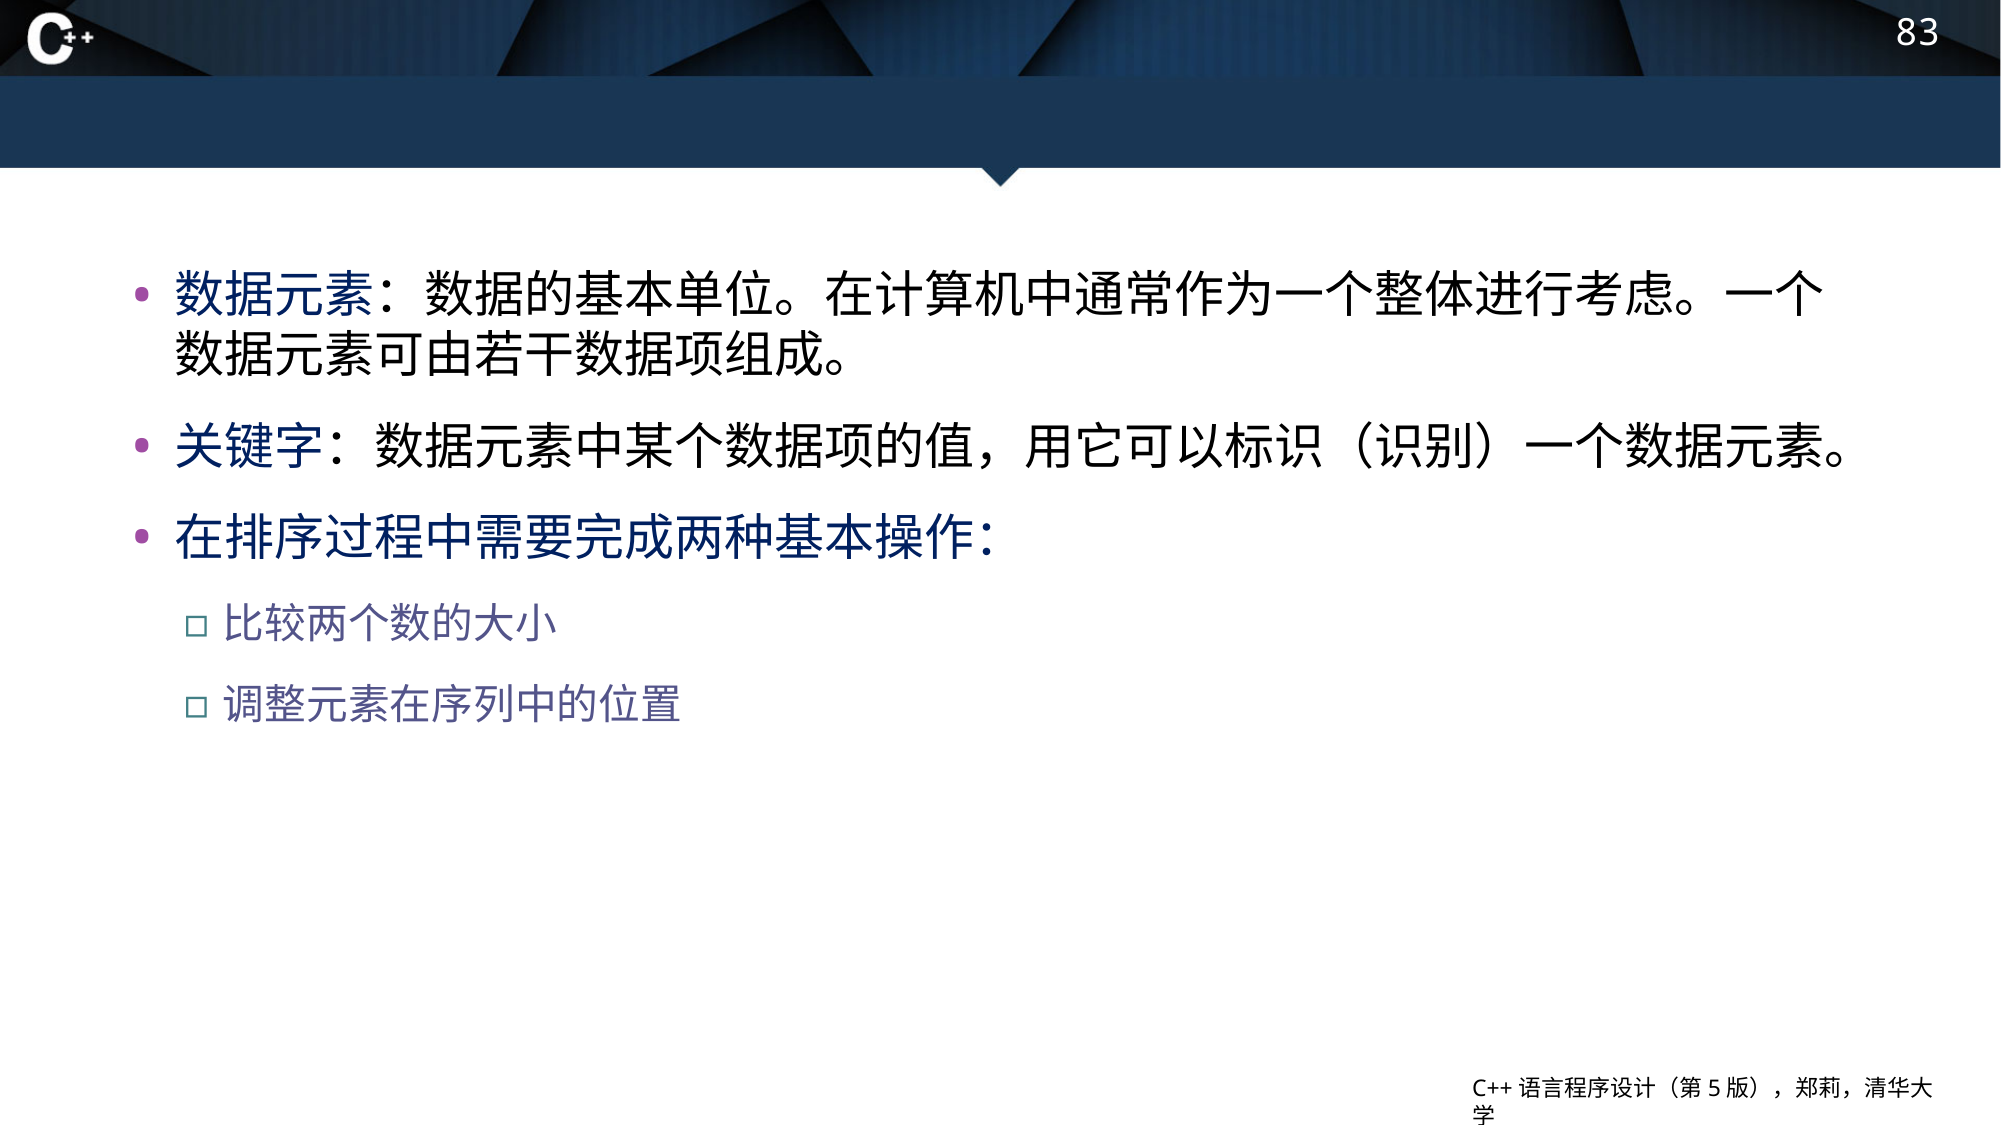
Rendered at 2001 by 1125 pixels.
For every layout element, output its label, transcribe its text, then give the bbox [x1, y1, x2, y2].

slide_number 83 [1788, 0, 1955, 61]
picture [0, 0, 2001, 1125]
list 数据元素：数据的基本单位。在计算机中通常作为一个整体进行考虑。一个数据元素可由若干数据项组成。 关键字：数据元素中某个数据项的值，用它可以标识（识别）一个数据元素。 在排序过程中需要完成两种基本操作： 比较两个数的大小 调整元素在序列中的位置 [99, 255, 1851, 1114]
